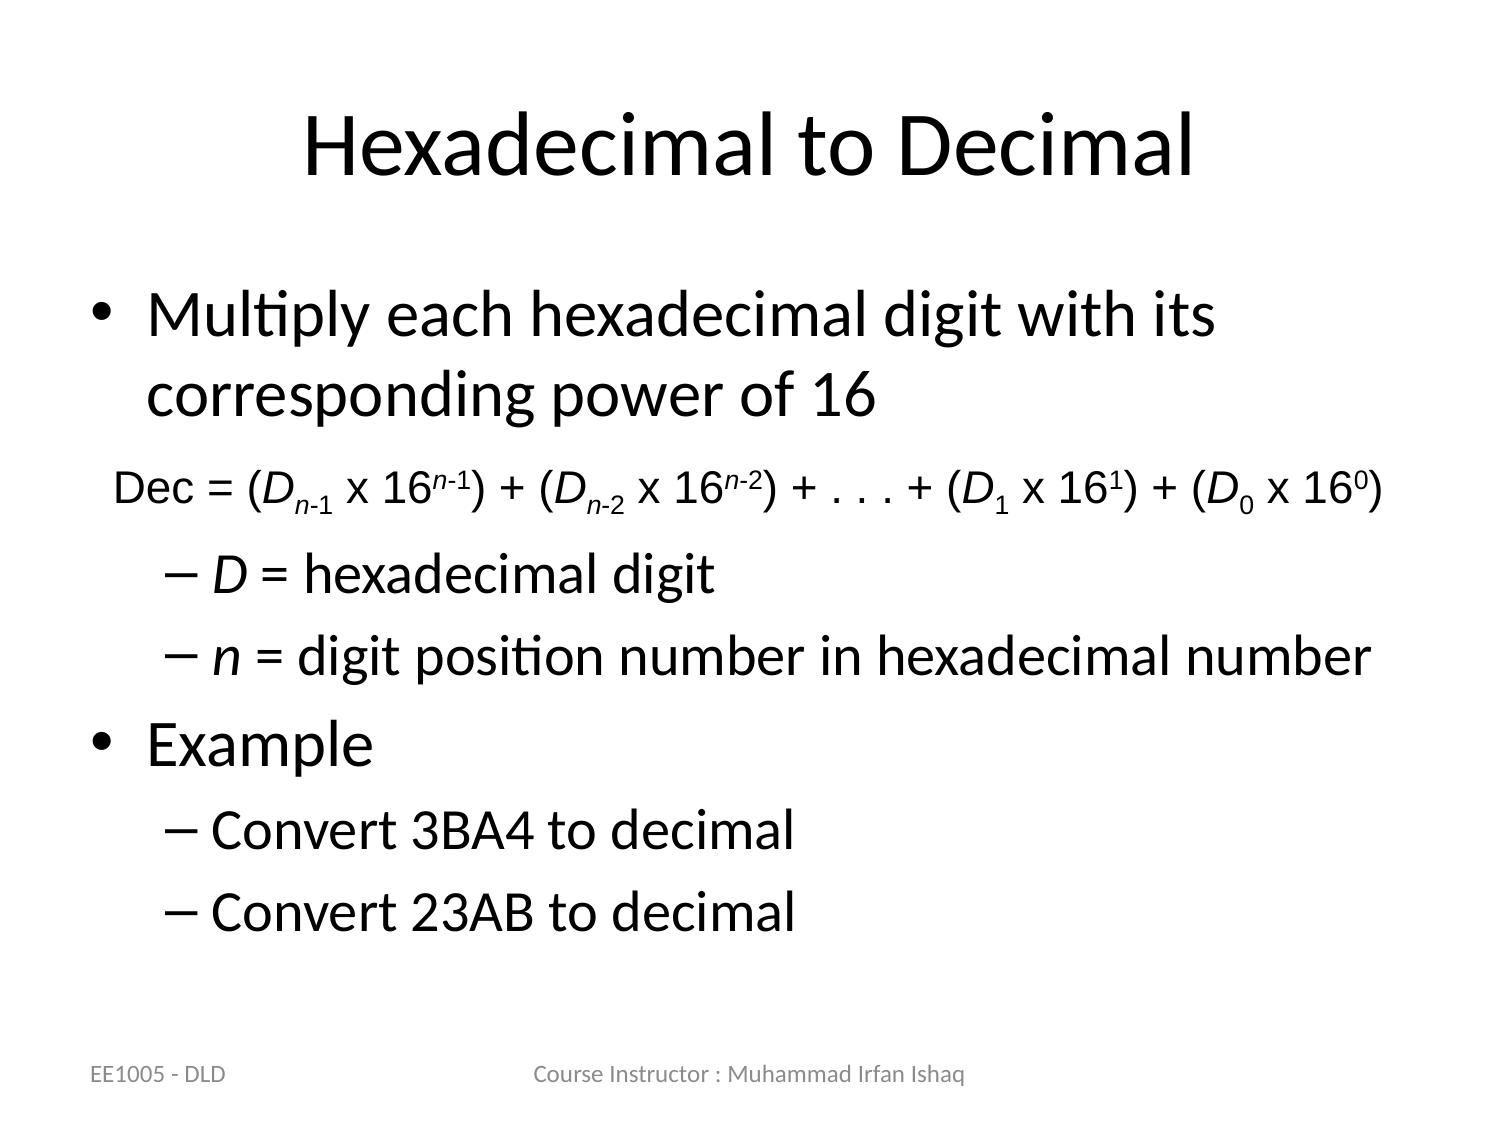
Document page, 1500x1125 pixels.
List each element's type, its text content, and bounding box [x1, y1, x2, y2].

slide_number EE1005 - DLD [75, 1042, 425, 1103]
text_box Dec = (Dn-1 x 16n-1) + (Dn-2 x 16n-2) + . . . + (D1 x 161) + (D0 x 160) [98, 450, 1399, 528]
footer Course Instructor : Muhammad Irfan Ishaq [512, 1042, 988, 1103]
title Hexadecimal to Decimal [75, 45, 1425, 233]
list Multiply each hexadecimal digit with its corresponding power of 16 D = hexadecimal digit n = digit position number in hexadecimal number Example Convert 3BA4 to decimal Convert 23AB to decimal [75, 262, 1425, 1005]
